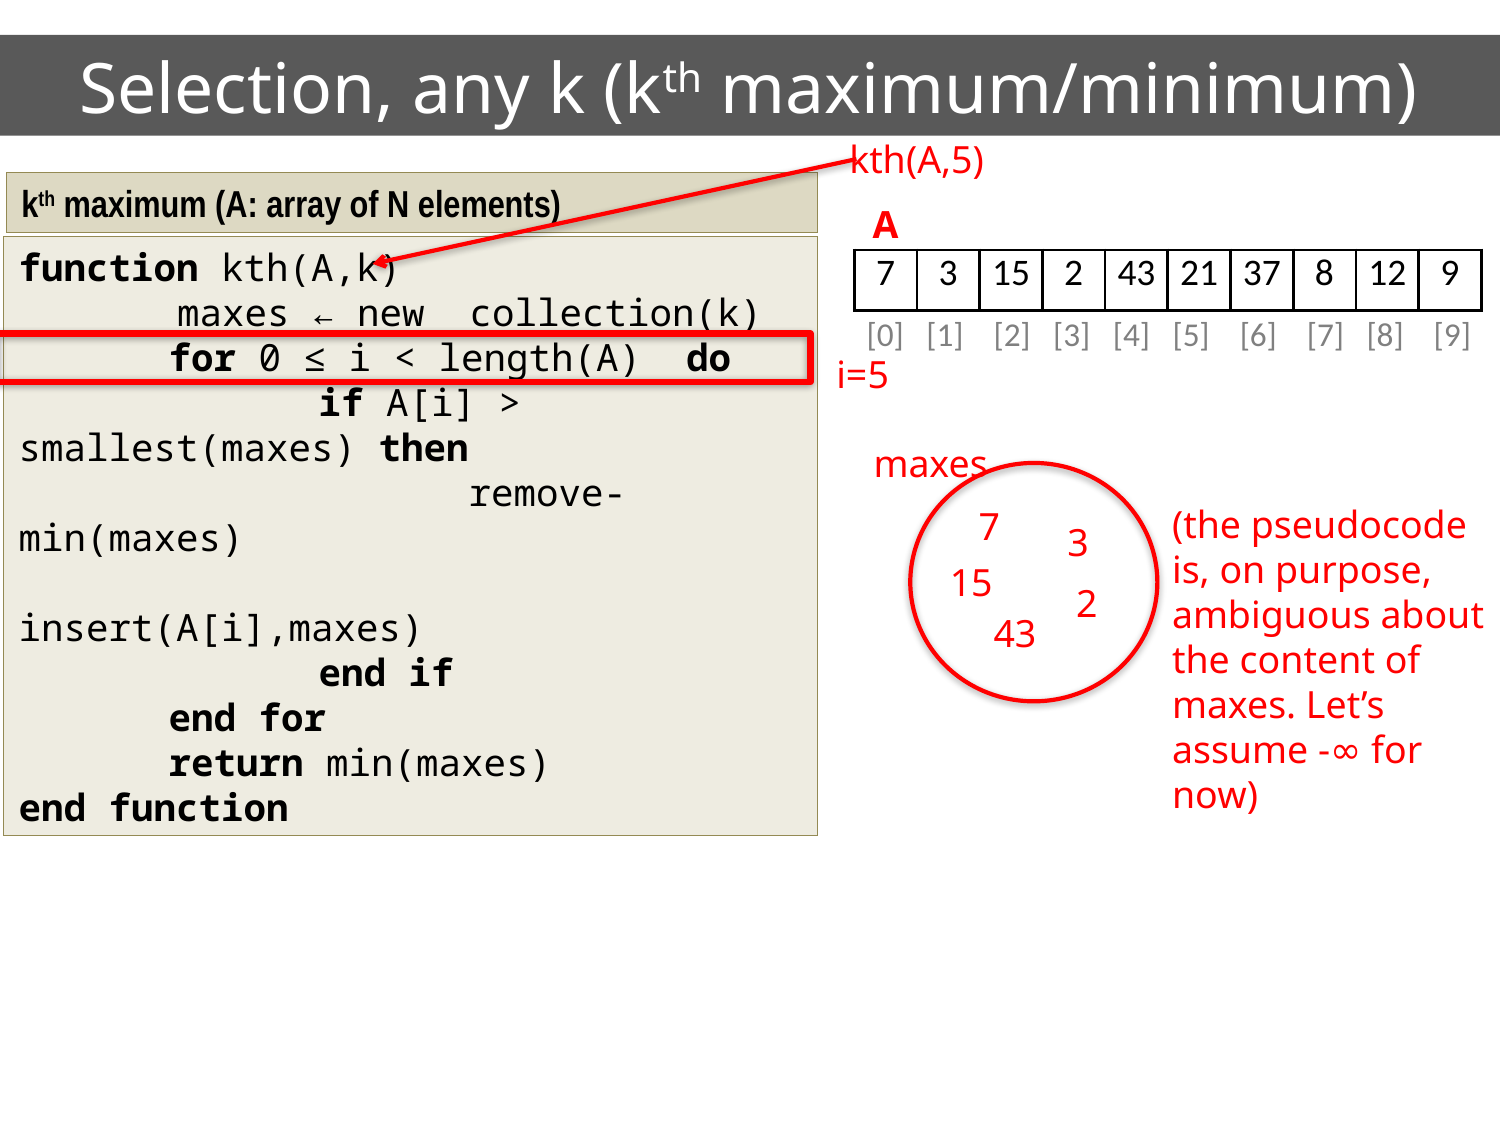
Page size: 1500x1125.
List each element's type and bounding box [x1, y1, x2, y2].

table_header [856, 265, 916, 306]
text_box [821, 306, 1500, 403]
text_box [0, 128, 978, 836]
title [0, 34, 1500, 136]
table_header [1295, 251, 1355, 306]
table_header [1044, 251, 1104, 306]
table_header [1420, 251, 1480, 306]
table_header [1169, 251, 1229, 306]
table_header [1232, 251, 1292, 306]
text_box [858, 432, 1500, 823]
table_header [981, 251, 1041, 306]
table_header [1106, 251, 1166, 306]
table_header [1357, 251, 1417, 306]
table_header [918, 265, 978, 306]
